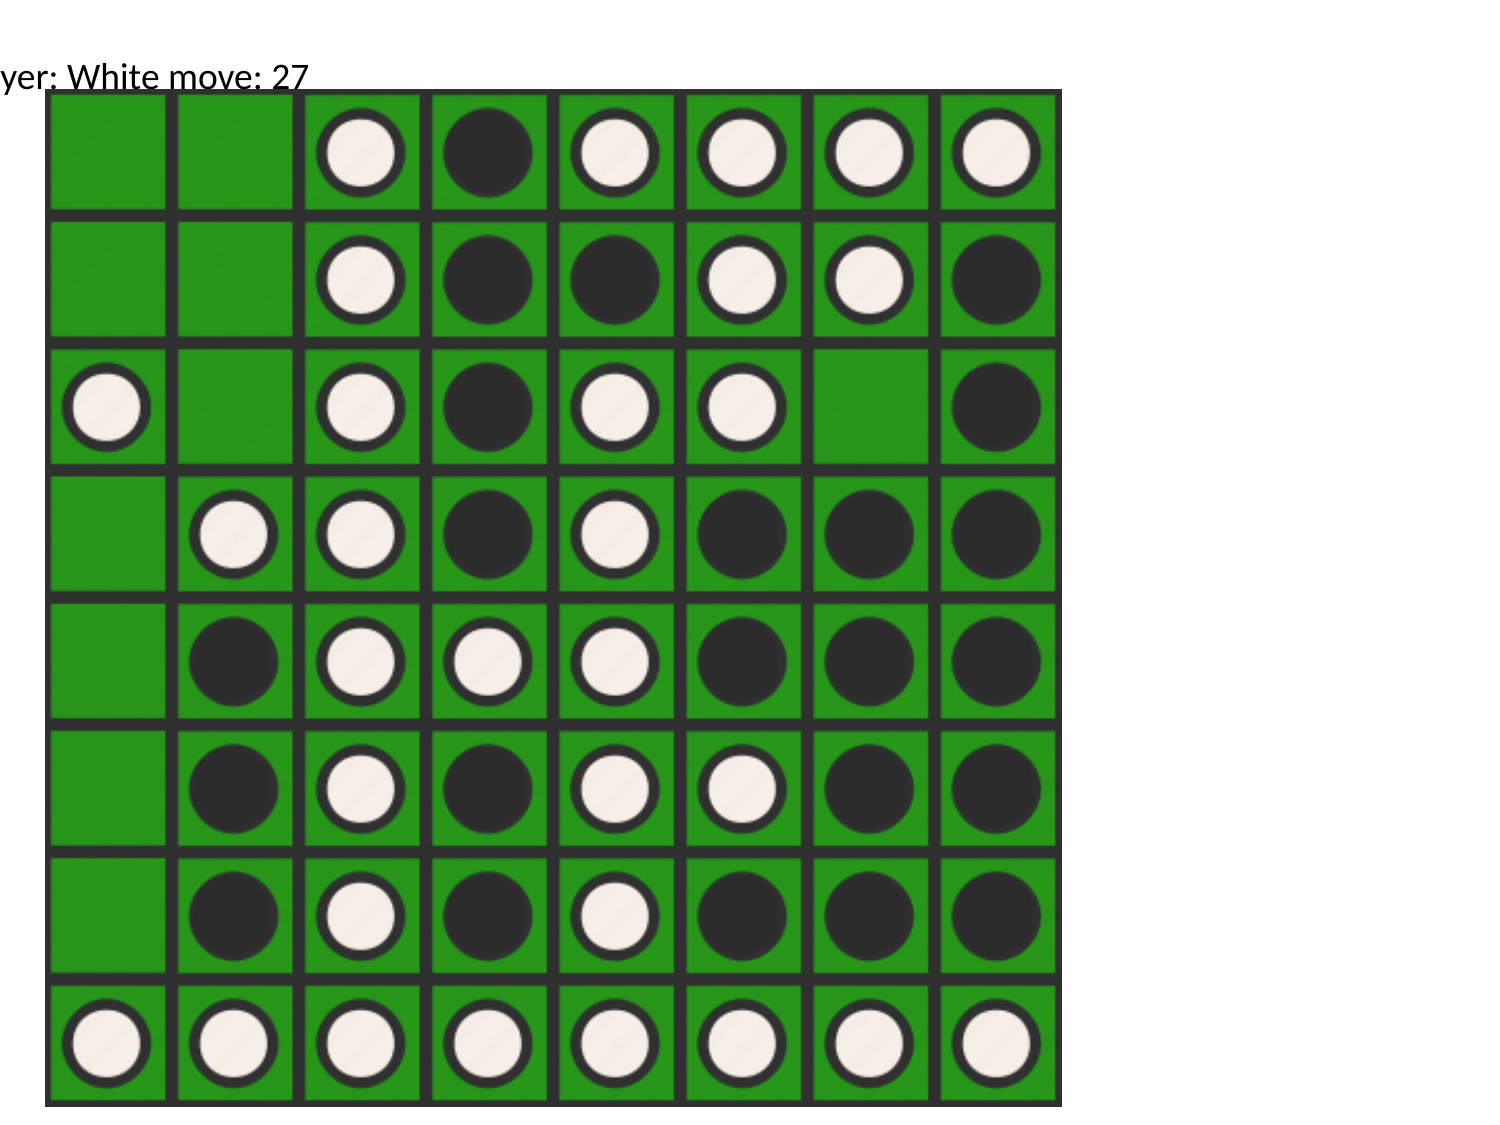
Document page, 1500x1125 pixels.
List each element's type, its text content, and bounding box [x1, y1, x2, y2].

picture [44, 89, 1062, 1107]
text_box turn: 50 player: White move: 27 [0, 44, 325, 105]
